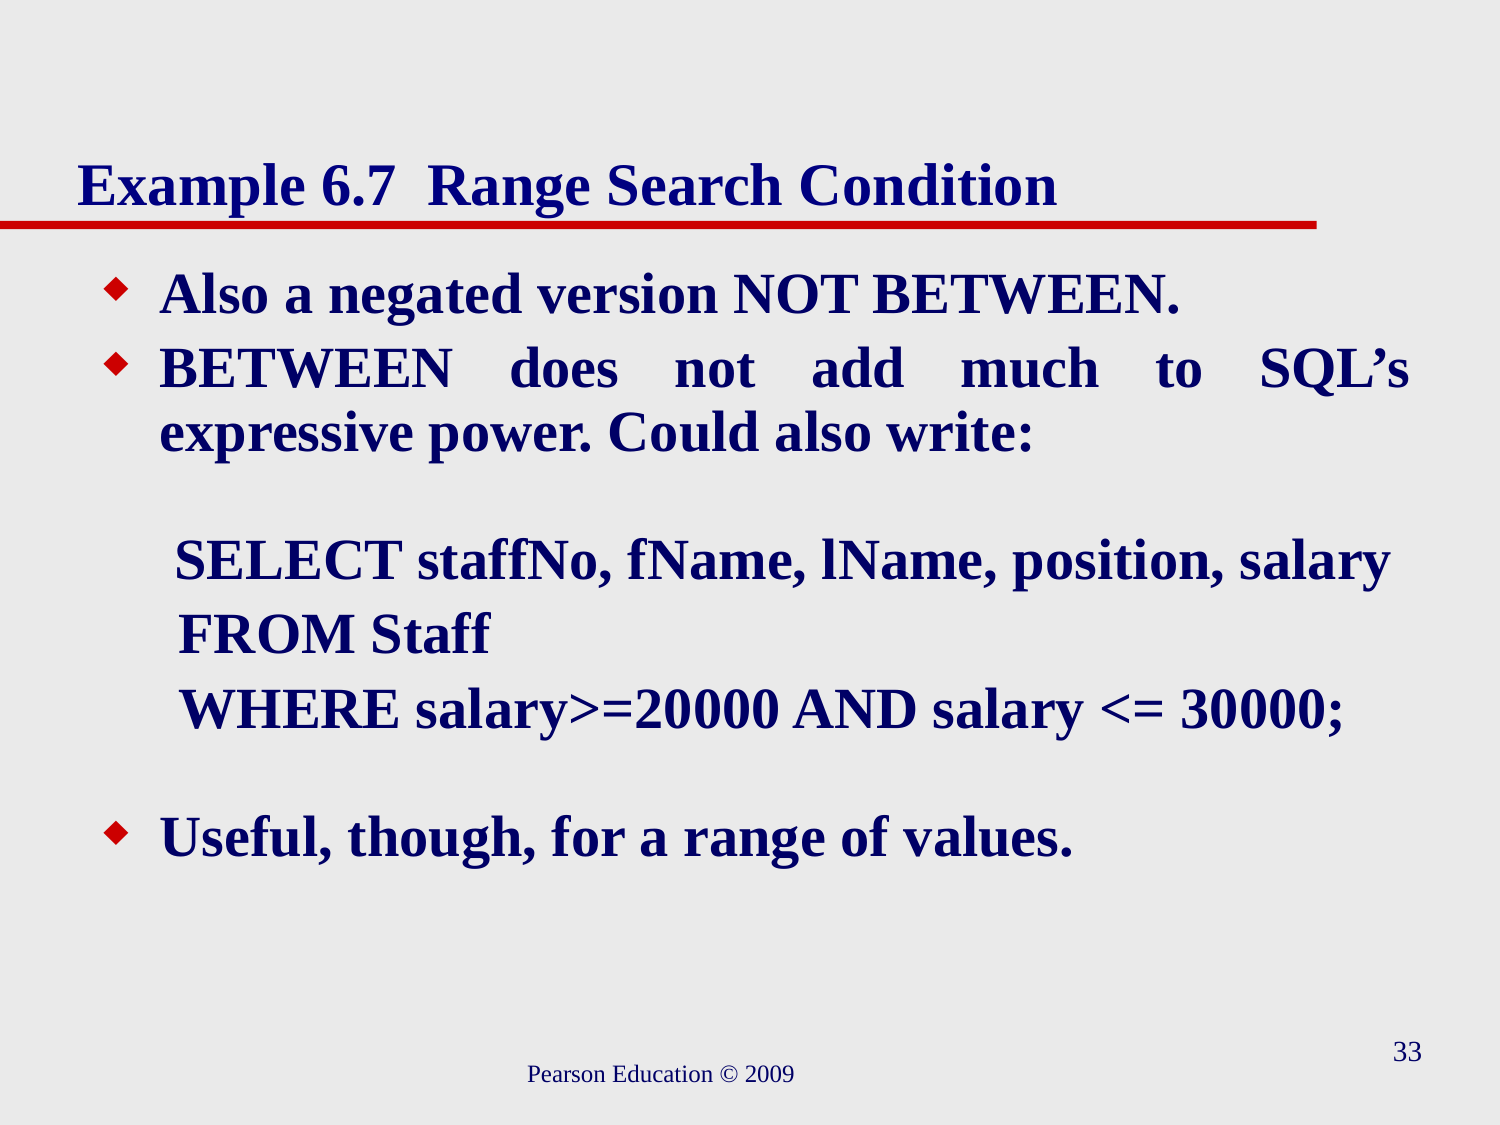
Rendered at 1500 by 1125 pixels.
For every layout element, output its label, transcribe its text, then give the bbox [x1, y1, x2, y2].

text_box Pearson Education © 2009 [512, 1050, 1038, 1095]
list Also a negated version NOT BETWEEN. BETWEEN does not add much to SQL’s expressive power. Could also write: SELECT staffNo, fName, lName, position, salary FROM Staff WHERE salary>=20000 AND salary <= 30000; Useful, though, for a range of values. [88, 255, 1426, 931]
slide_number 33 [1125, 1012, 1438, 1088]
title Example 6.7 Range Search Condition [62, 43, 1338, 225]
